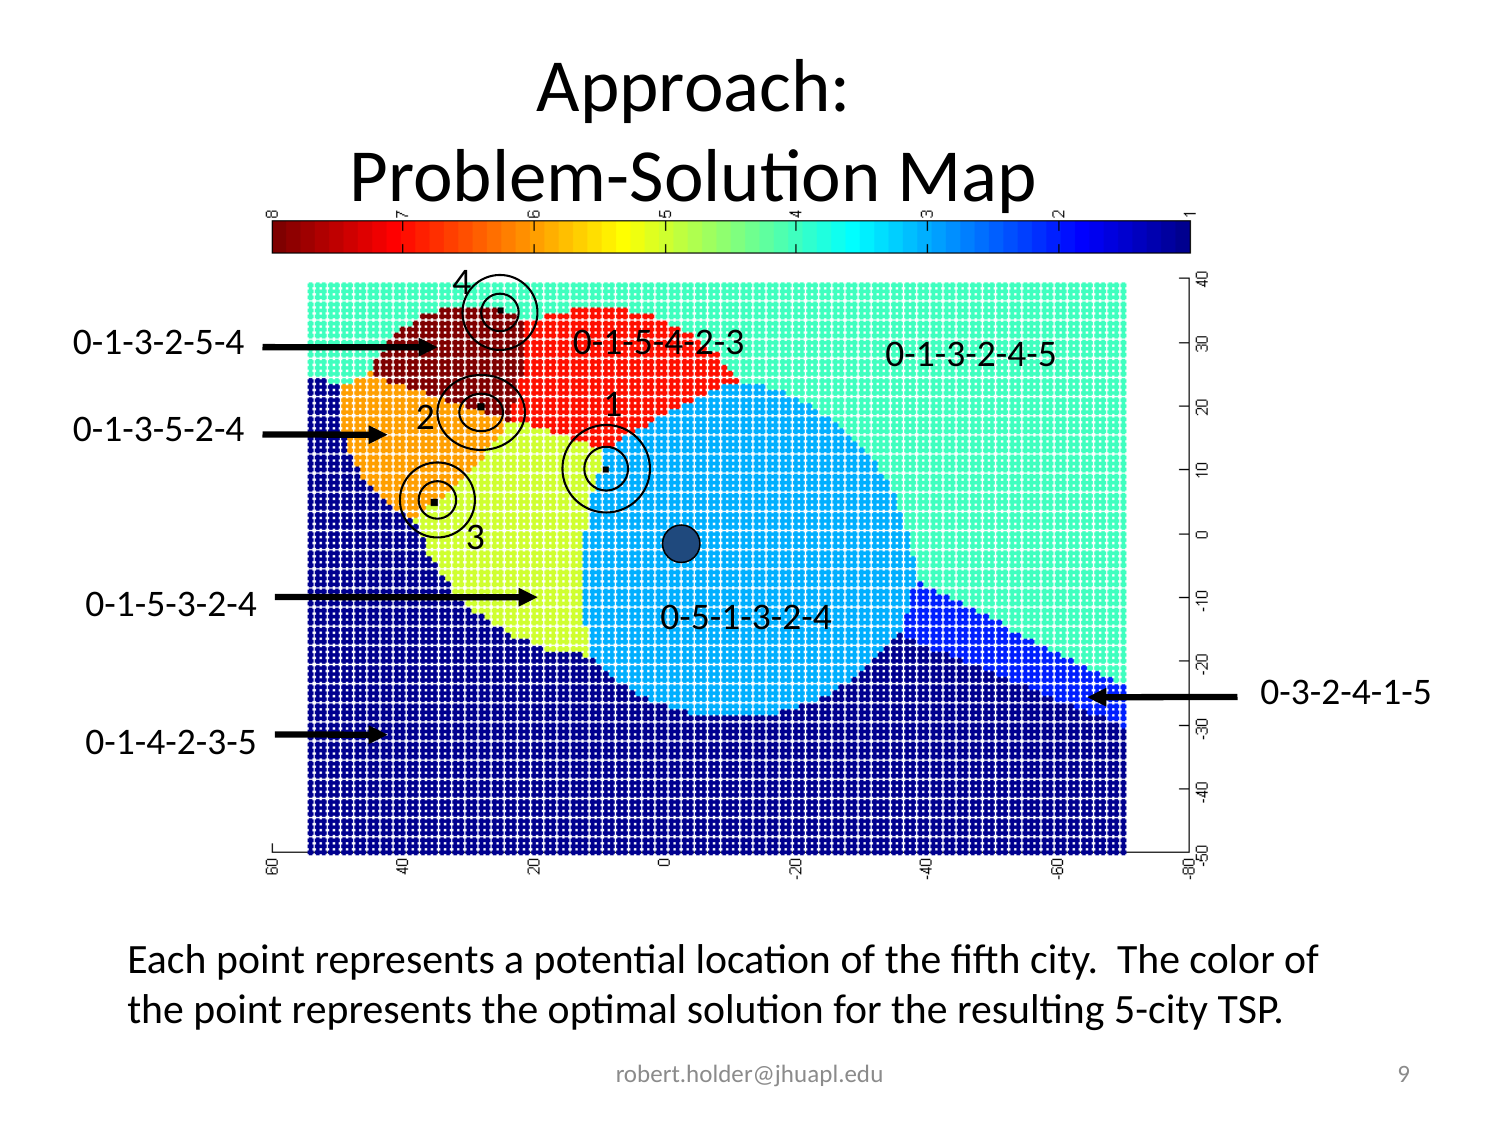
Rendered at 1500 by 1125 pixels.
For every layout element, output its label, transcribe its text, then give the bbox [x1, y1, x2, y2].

footer robert.holder@jhuapl.edu [512, 1042, 988, 1103]
title Approach: Problem-Solution Map [75, 20, 1313, 233]
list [187, 115, 1313, 248]
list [187, 778, 1313, 963]
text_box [49, 249, 1456, 770]
text_box Each point represents a potential location of the fifth city. The color of the point represents the optimal solution for the resulting 5-city TSP. [112, 924, 1350, 1040]
slide_number 9 [1074, 1042, 1425, 1103]
